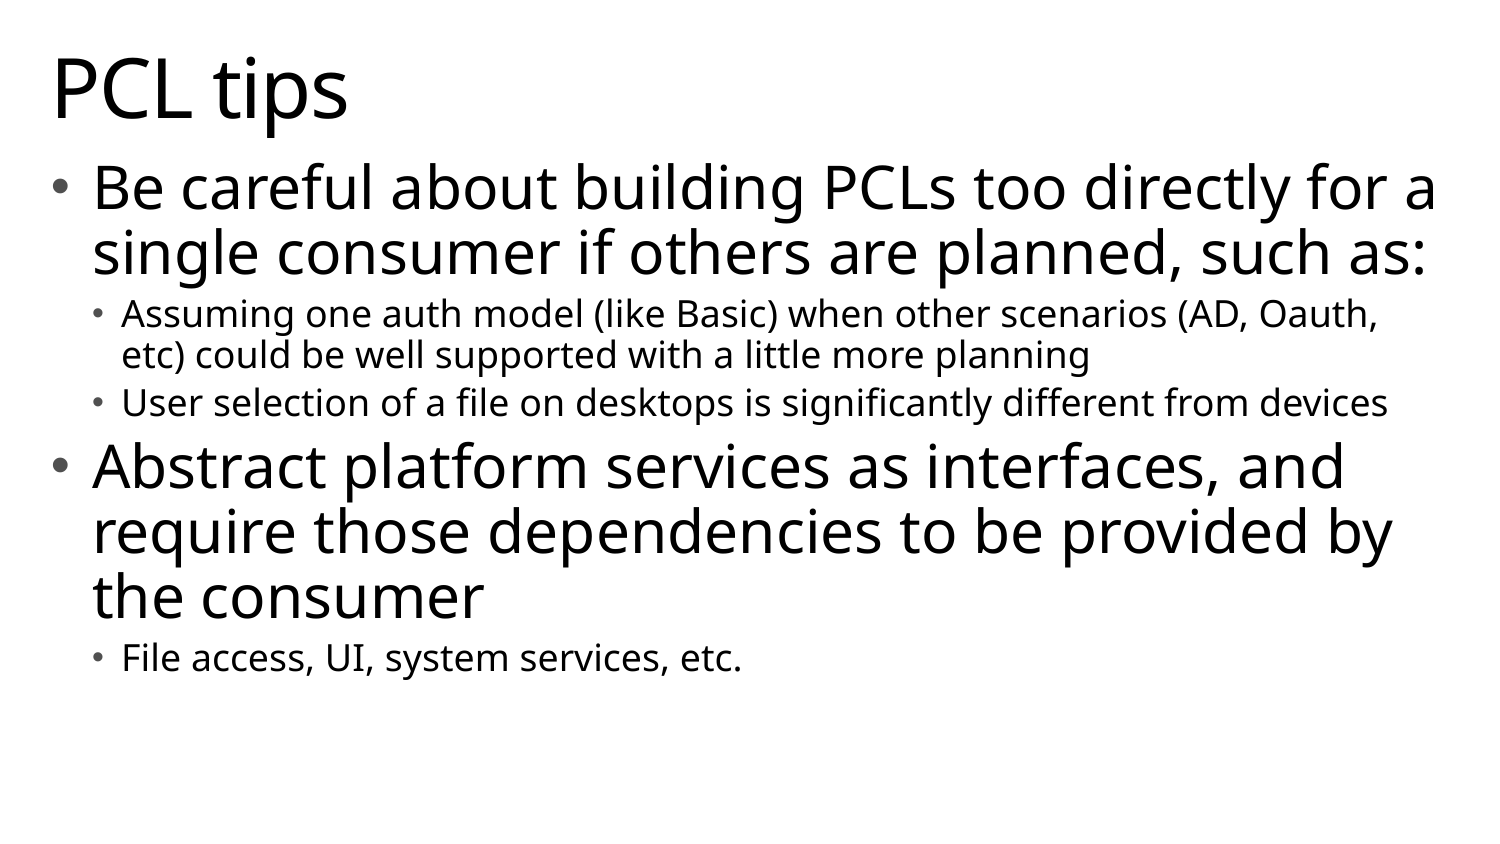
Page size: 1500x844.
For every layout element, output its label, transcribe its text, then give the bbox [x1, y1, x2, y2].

title PCL tips [33, 35, 1468, 147]
list Be careful about building PCLs too directly for a single consumer if others are planned, such as: Assuming one auth model (like Basic) when other scenarios (AD, Oauth, etc) could be well supported with a little more planning User selection of a file on desktops is significantly different from devices Abstract platform services as interfaces, and require those dependencies to be provided by the consumer File access, UI, system services, etc. [33, 147, 1467, 704]
